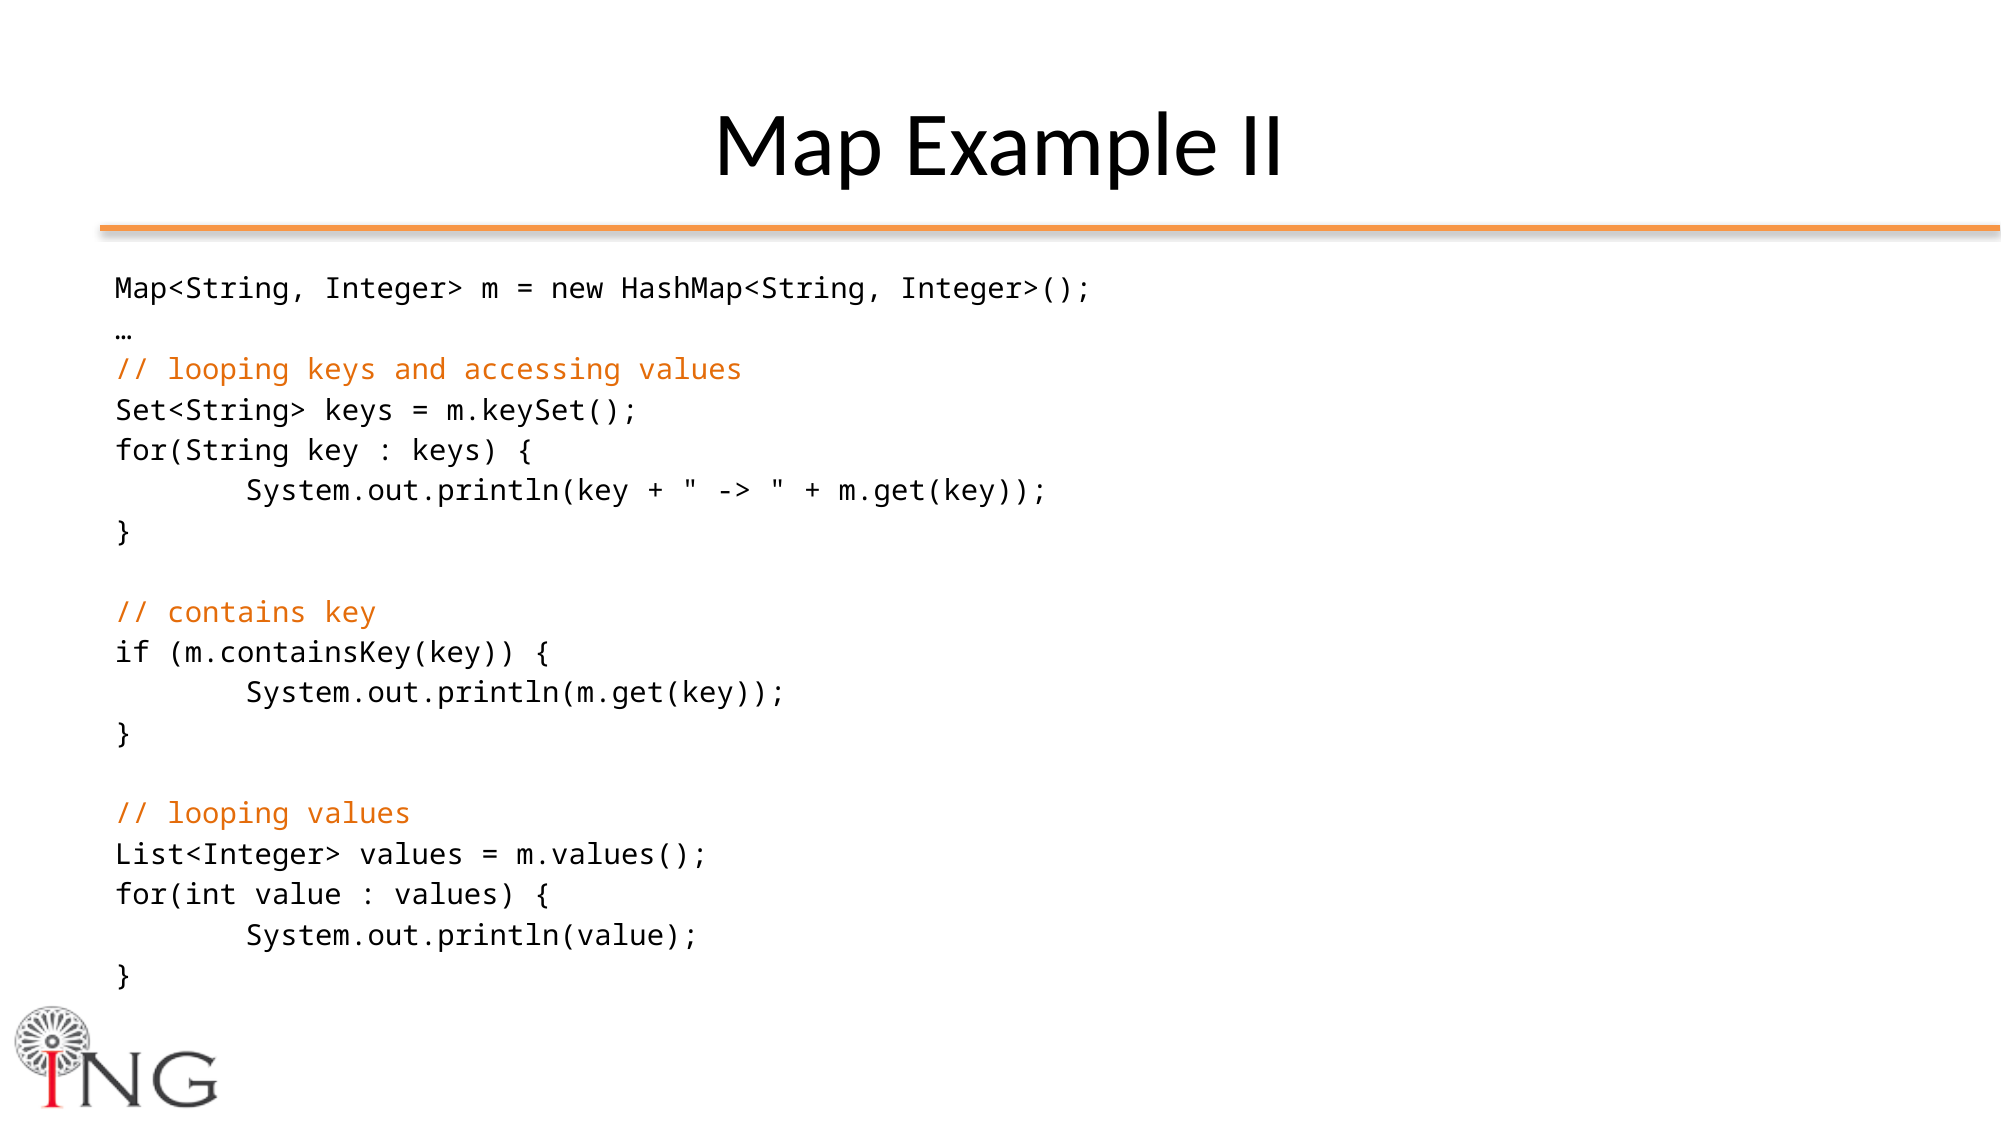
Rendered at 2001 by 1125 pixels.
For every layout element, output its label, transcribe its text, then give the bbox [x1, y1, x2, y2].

list Map<String, Integer> m = new HashMap<String, Integer>(); … // looping keys and accessing values Set<String> keys = m.keySet(); for(String key : keys) { System.out.println(key + " -> " + m.get(key)); } // contains key if (m.containsKey(key)) { System.out.println(m.get(key)); } // looping values List<Integer> values = m.values(); for(int value : values) { System.out.println(value); } [99, 262, 1900, 1005]
picture [0, 987, 244, 1125]
title Map Example II [99, 45, 1900, 233]
